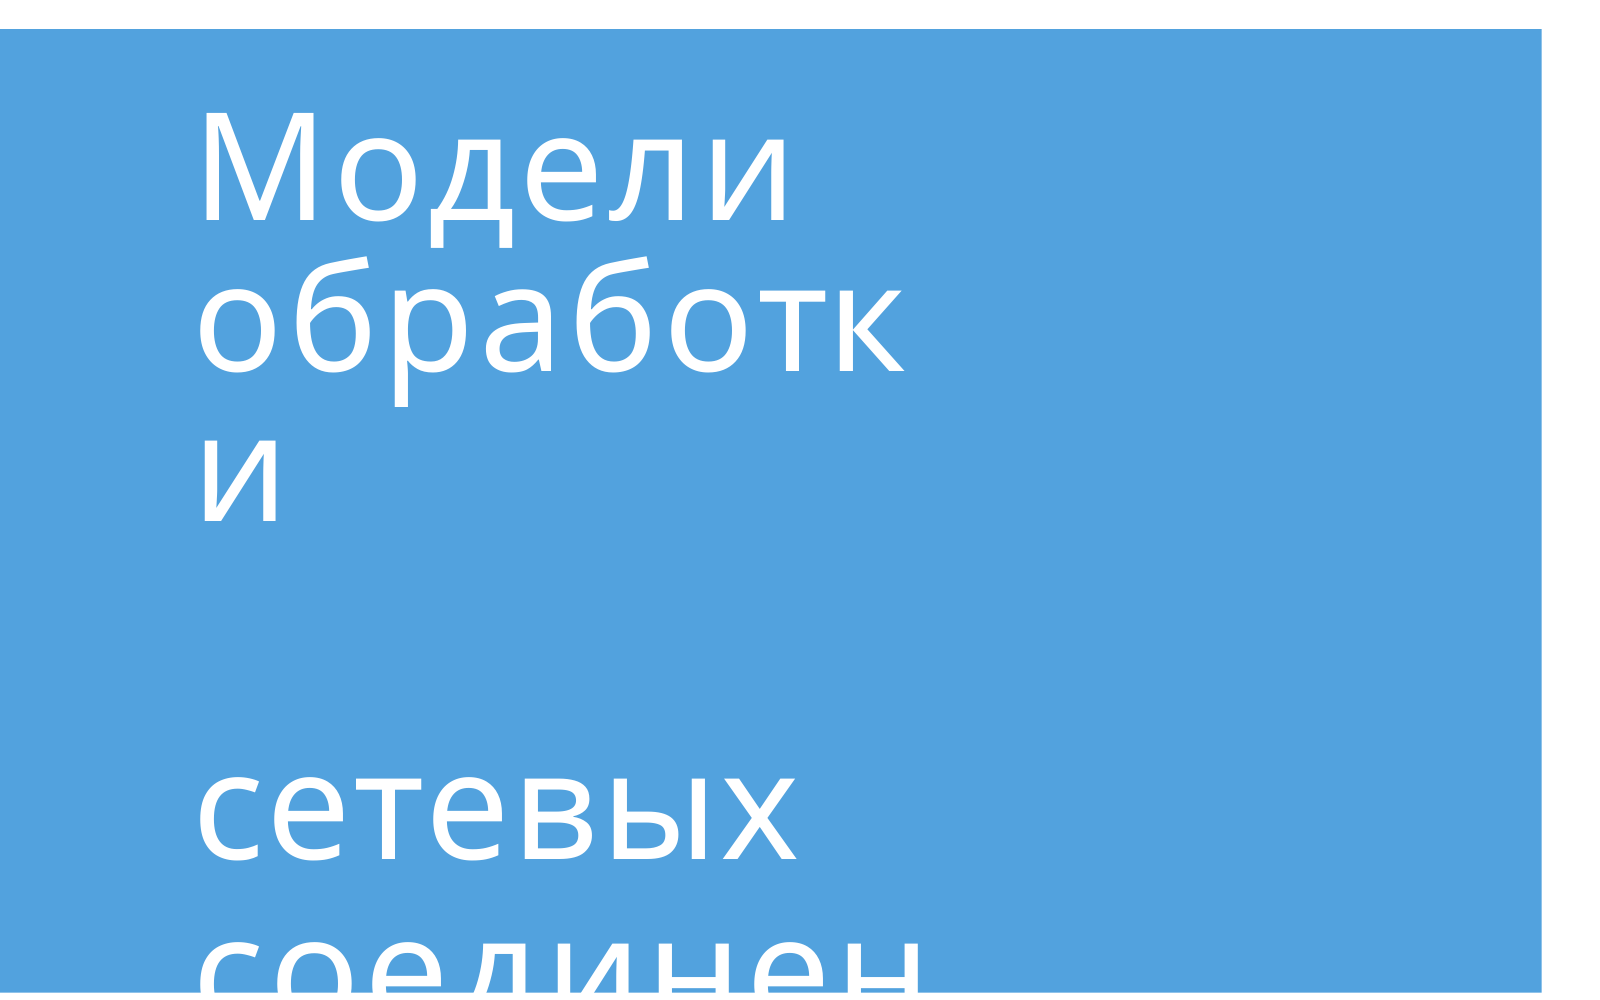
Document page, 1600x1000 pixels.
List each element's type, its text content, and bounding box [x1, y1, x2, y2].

text_box [0, 29, 1542, 993]
text_box Модели обработки сетевых соединений [190, 67, 1057, 1000]
